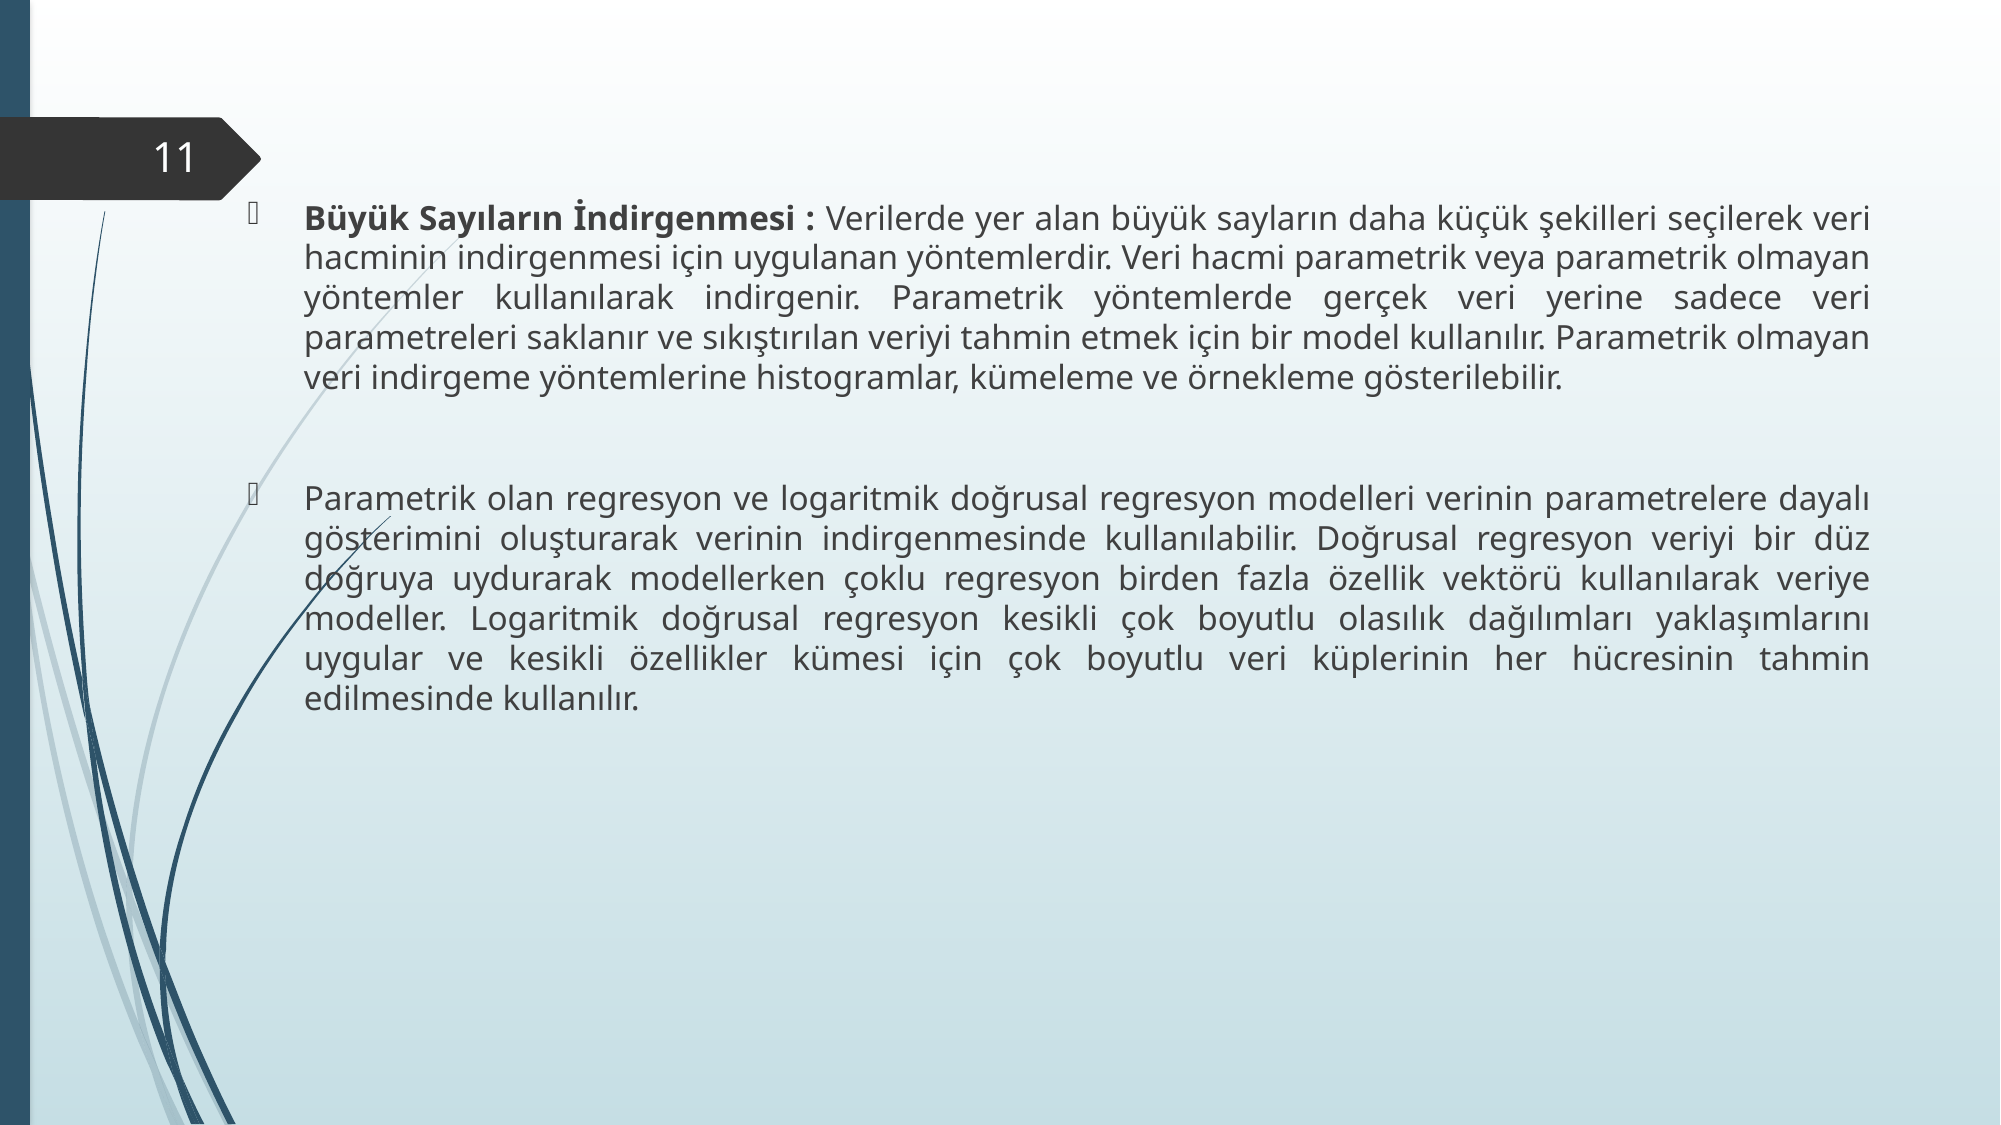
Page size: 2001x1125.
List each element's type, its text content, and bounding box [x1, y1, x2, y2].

list Büyük Sayıların İndirgenmesi : Verilerde yer alan büyük sayların daha küçük şekilleri seçilerek veri hacminin indirgenmesi için uygulanan yöntemlerdir. Veri hacmi parametrik veya parametrik olmayan yöntemler kullanılarak indirgenir. Parametrik yöntemlerde gerçek veri yerine sadece veri parametreleri saklanır ve sıkıştırılan veriyi tahmin etmek için bir model kullanılır. Parametrik olmayan veri indirgeme yöntemlerine histogramlar, kümeleme ve örnekleme gösterilebilir. Parametrik olan regresyon ve logaritmik doğrusal regresyon modelleri verinin parametrelere dayalı gösterimini oluşturarak verinin indirgenmesinde kullanılabilir. Doğrusal regresyon veriyi bir düz doğruya uydurarak modellerken çoklu regresyon birden fazla özellik vektörü kullanılarak veriye modeller. Logaritmik doğrusal regresyon kesikli çok boyutlu olasılık dağılımları yaklaşımlarını uygular ve kesikli özellikler kümesi için çok boyutlu veri küplerinin her hücresinin tahmin edilmesinde kullanılır. [232, 189, 1888, 904]
slide_number 11 [87, 129, 216, 190]
